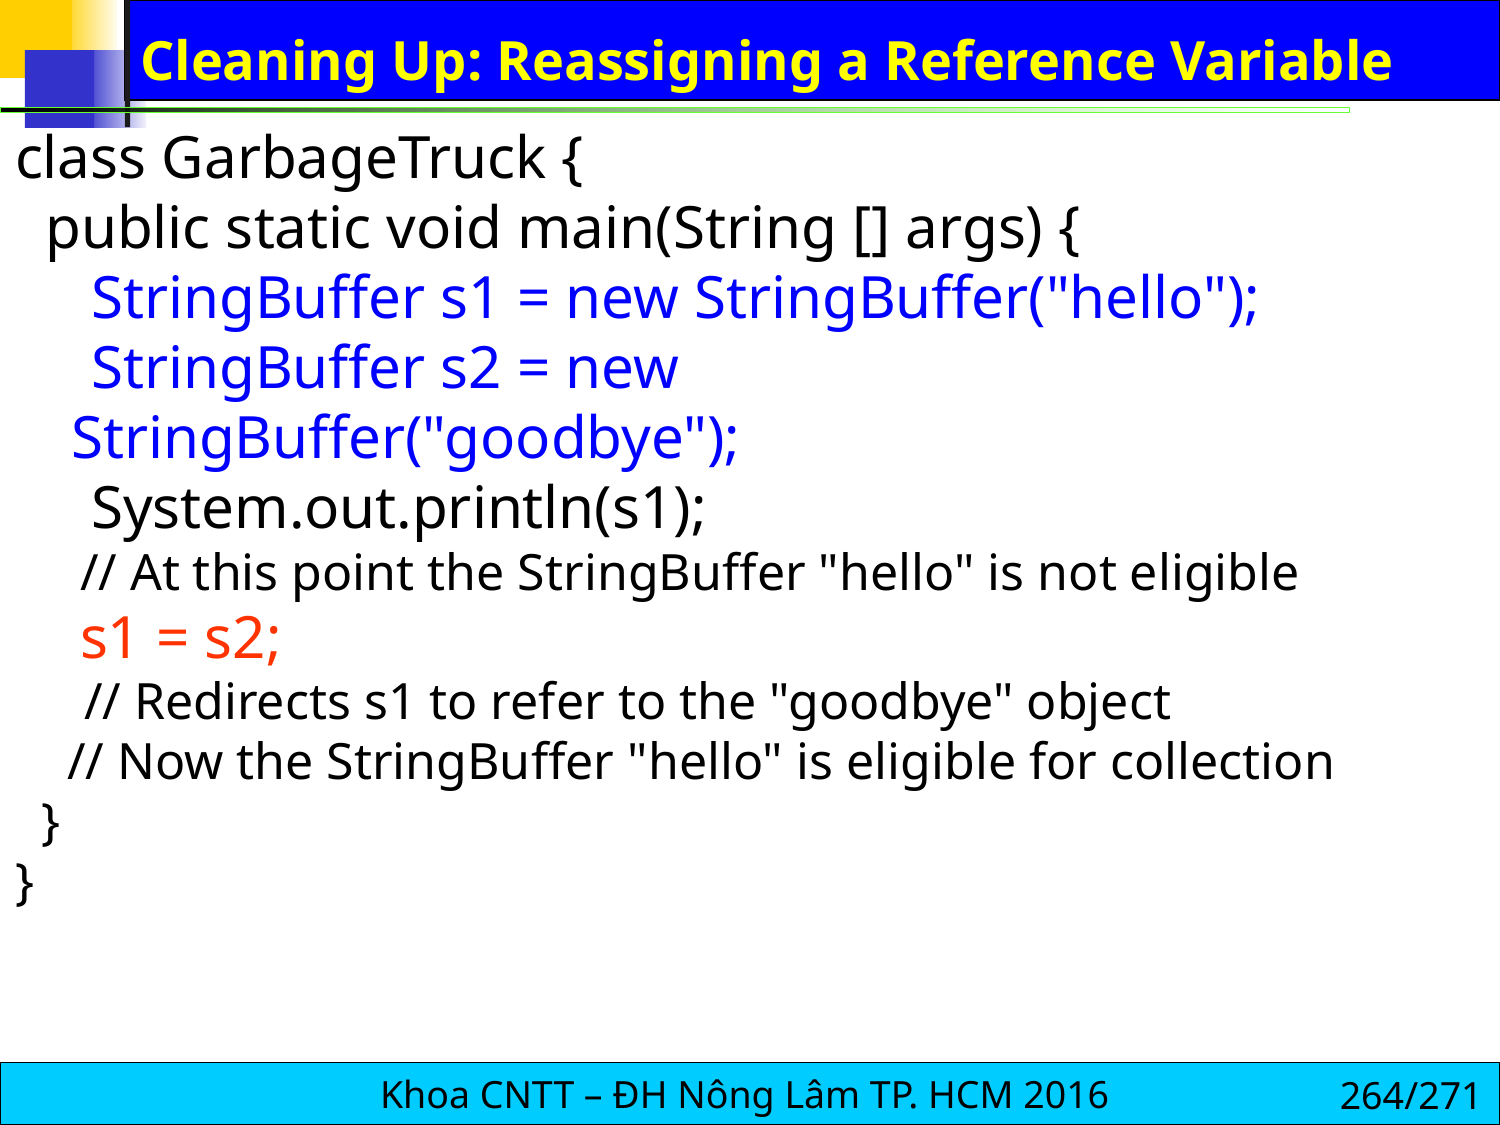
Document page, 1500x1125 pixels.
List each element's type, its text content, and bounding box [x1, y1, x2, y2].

title Cleaning Up: Reassigning a Reference Variable [124, 12, 1500, 101]
list class GarbageTruck { public static void main(String [] args) { StringBuffer s1 = new StringBuffer("hello"); StringBuffer s2 = new StringBuffer("goodbye"); System.out.println(s1); // At this point the StringBuffer "hello" is not eligible s1 = s2; // Redirects s1 to refer to the "goodbye" object // Now the StringBuffer "hello" is eligible for collection } } [0, 112, 1500, 1051]
